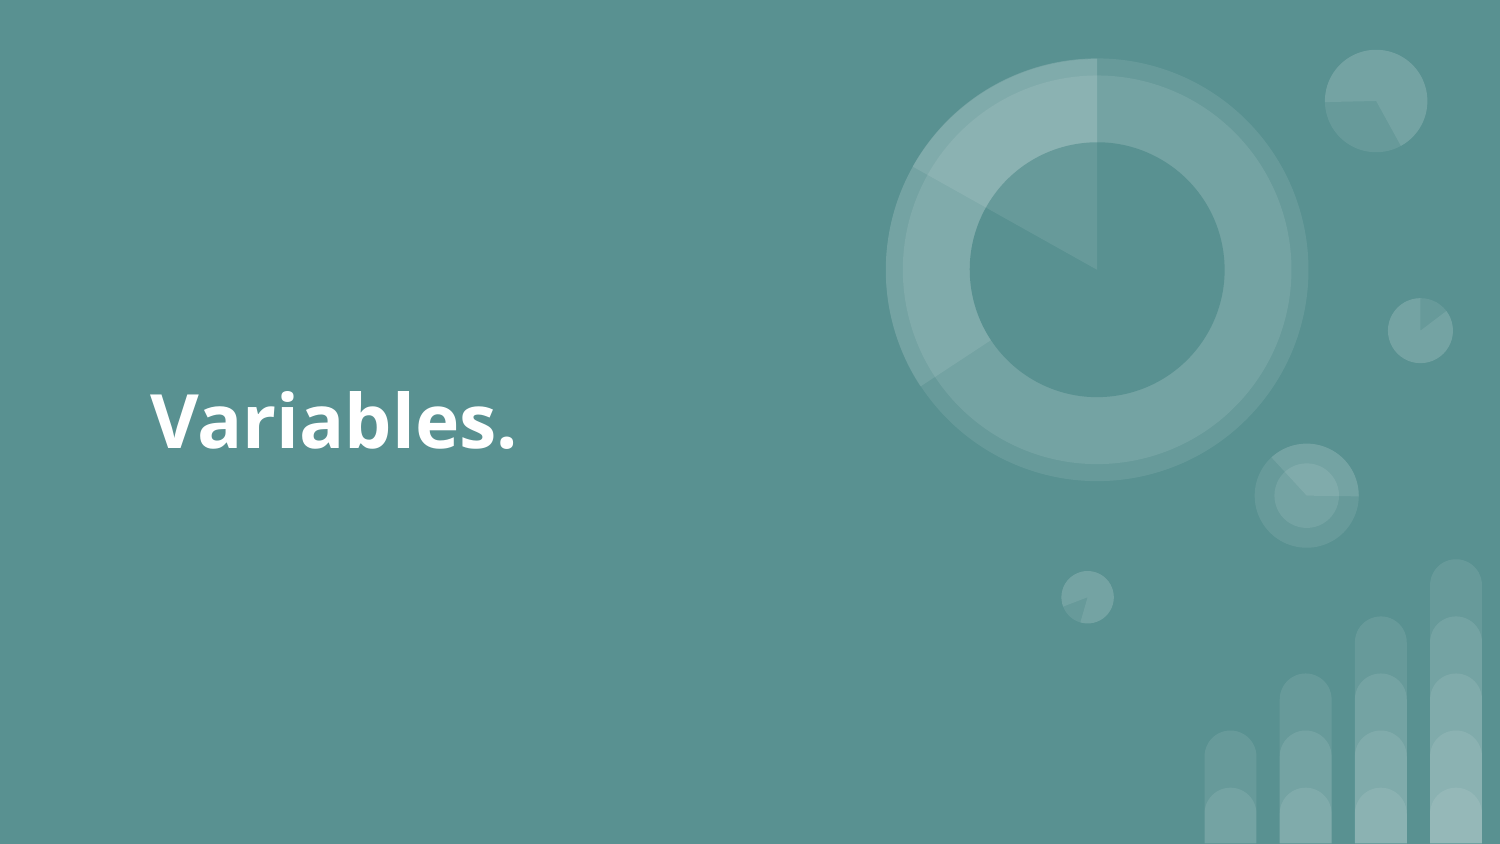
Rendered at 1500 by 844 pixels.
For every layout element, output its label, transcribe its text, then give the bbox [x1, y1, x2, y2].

title Variables. [135, 264, 891, 572]
